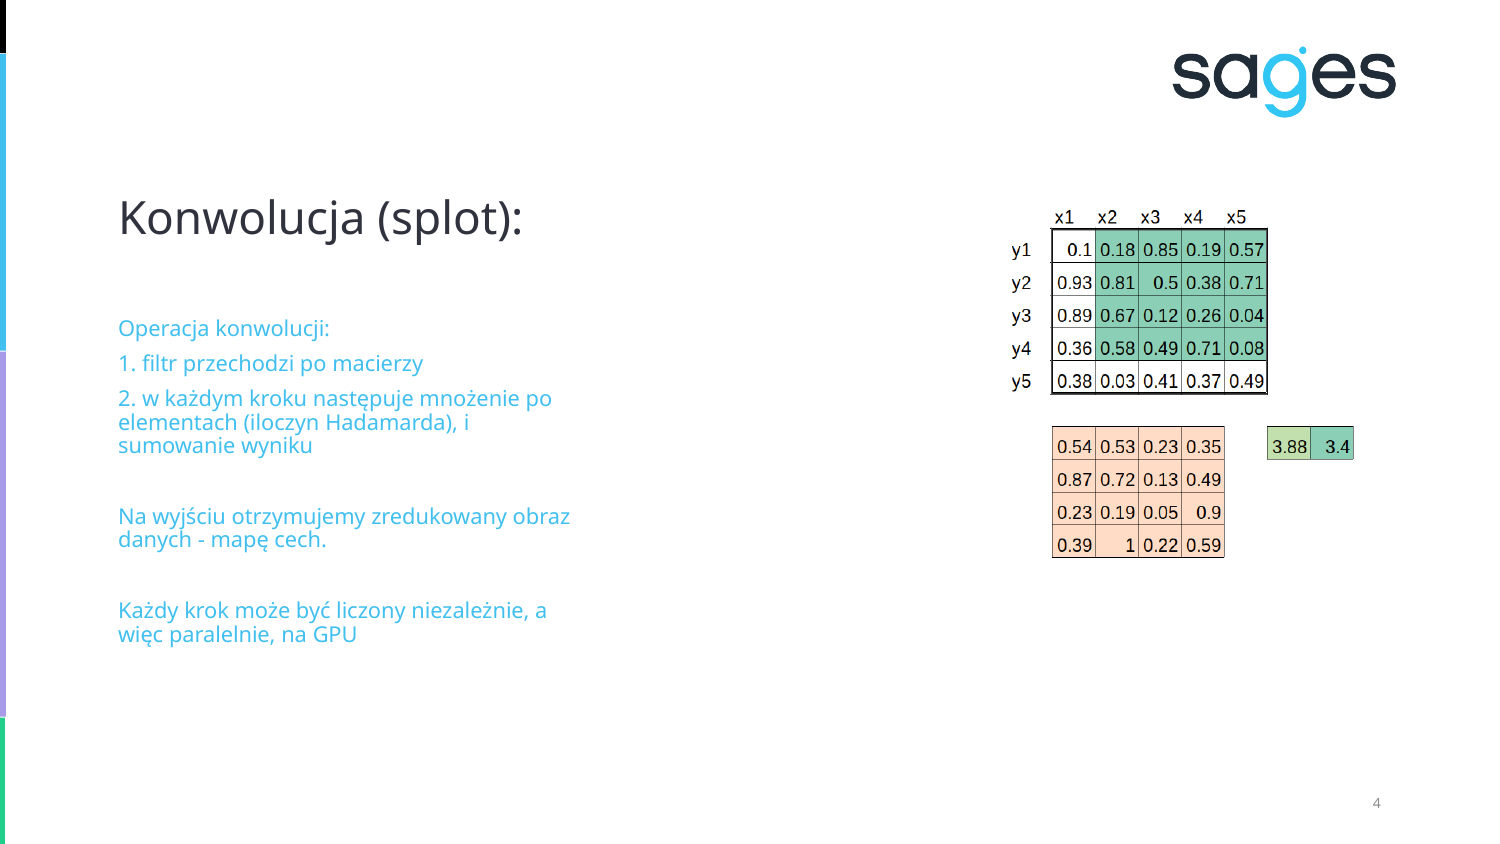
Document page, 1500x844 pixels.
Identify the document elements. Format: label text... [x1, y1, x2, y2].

text_box <number> [1059, 781, 1396, 826]
picture [1172, 46, 1396, 118]
picture [989, 192, 1365, 568]
text_box Konwolucja (splot): [103, 56, 587, 253]
text_box Operacja konwolucji: 1. filtr przechodzi po macierzy 2. w każdym kroku następuje mnożenie po elementach (iloczyn Hadamarda), i sumowanie wyniku Na wyjściu otrzymujemy zredukowany obraz danych - mapę cech. Każdy krok może być liczony niezależnie, a więc paralelnie, na GPU [103, 253, 587, 722]
text_box [809, 315, 1440, 582]
